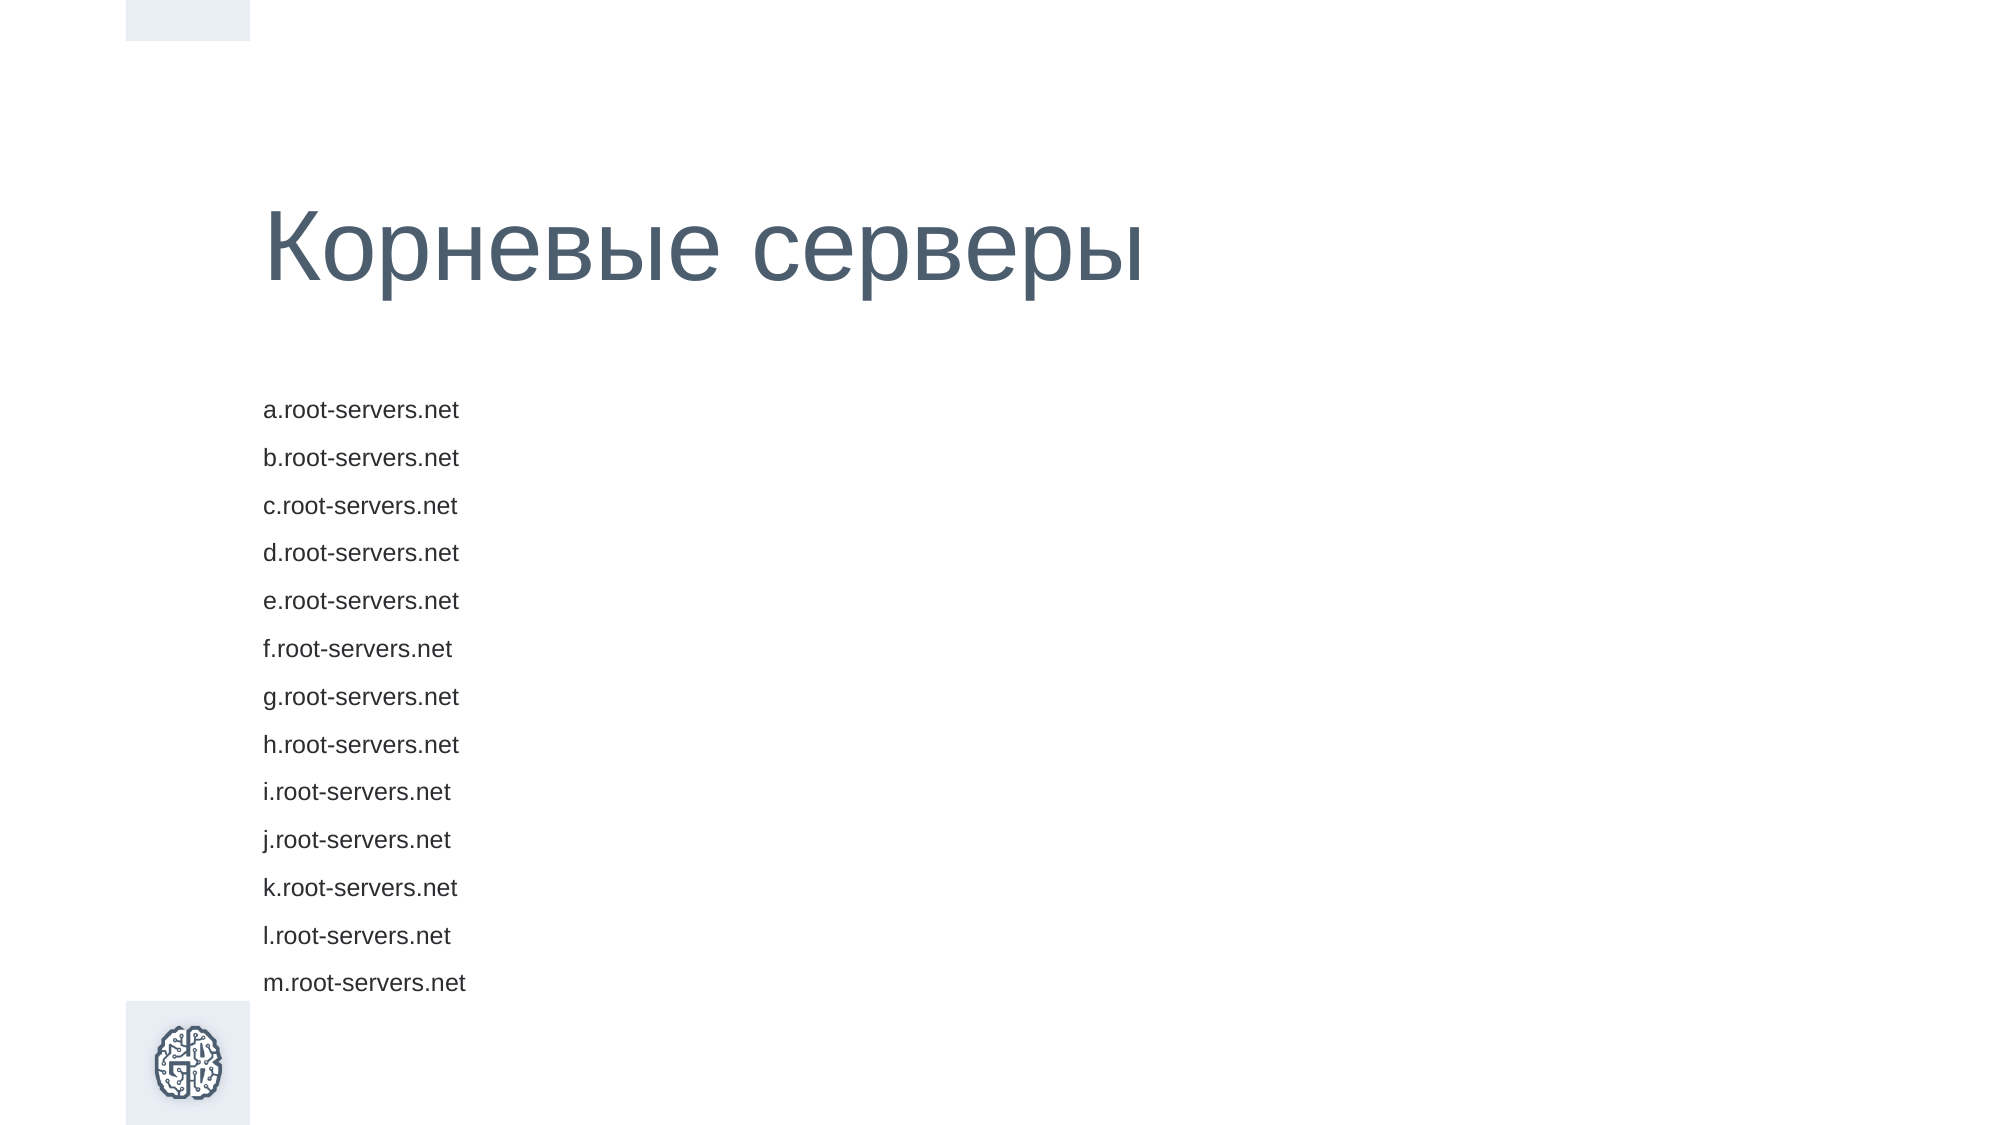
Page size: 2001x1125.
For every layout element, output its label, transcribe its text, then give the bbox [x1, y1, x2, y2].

title Корневые серверы [248, 124, 1752, 372]
list a.root-servers.net b.root-servers.net c.root-servers.net d.root-servers.net e.root-servers.net f.root-servers.net g.root-servers.net h.root-servers.net i.root-servers.net j.root-servers.net k.root-servers.net l.root-servers.net m.root-servers.net [248, 431, 1752, 941]
picture [144, 1016, 232, 1110]
